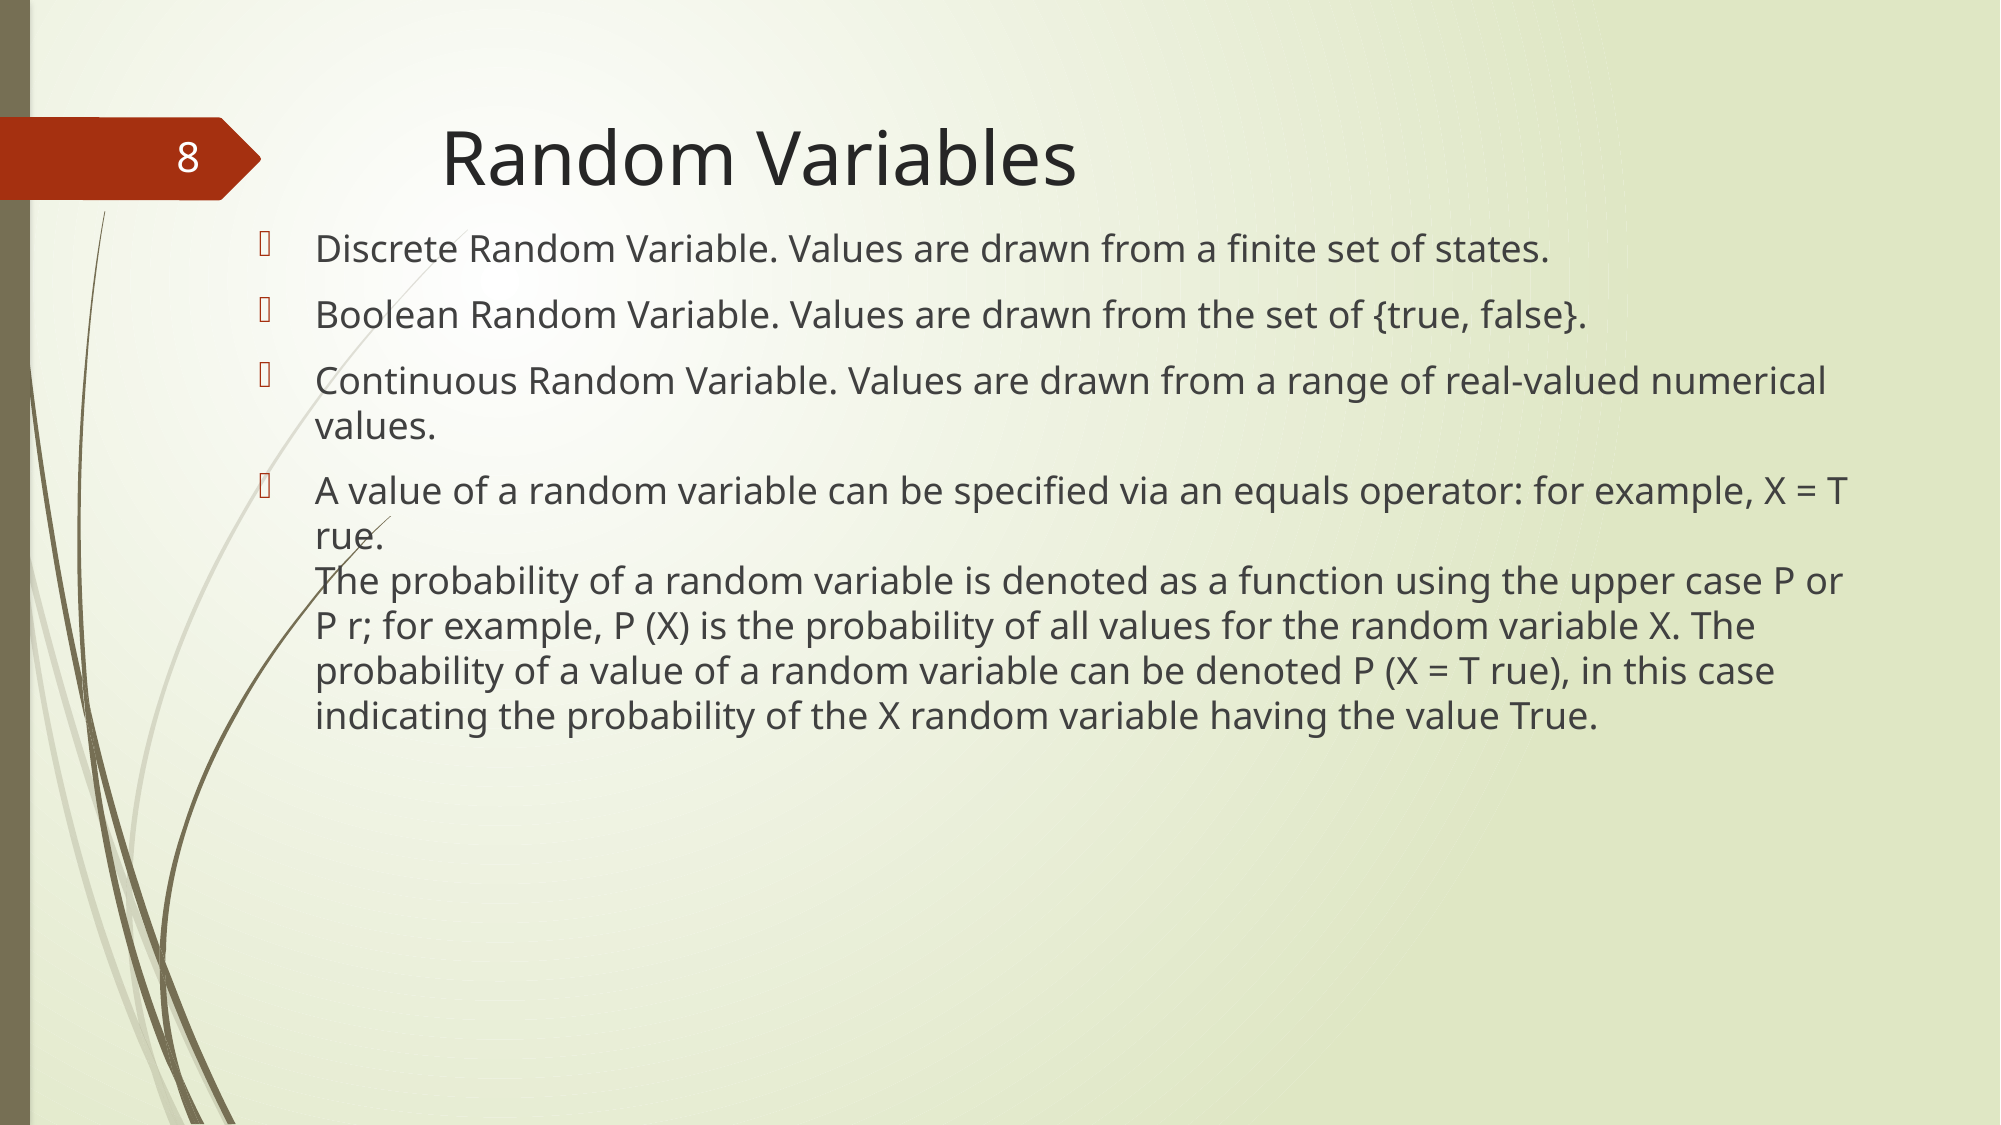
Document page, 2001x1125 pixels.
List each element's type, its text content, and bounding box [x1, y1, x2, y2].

slide_number 8 [87, 129, 216, 190]
title Random Variables [425, 102, 1888, 217]
list Discrete Random Variable. Values are drawn from a finite set of states. Boolean Random Variable. Values are drawn from the set of {true, false}. Continuous Random Variable. Values are drawn from a range of real-valued numerical values. A value of a random variable can be specified via an equals operator: for example, X = T rue. The probability of a random variable is denoted as a function using the upper case P or P r; for example, P (X) is the probability of all values for the random variable X. The probability of a value of a random variable can be denoted P (X = T rue), in this case indicating the probability of the X random variable having the value True. [243, 217, 1888, 1105]
